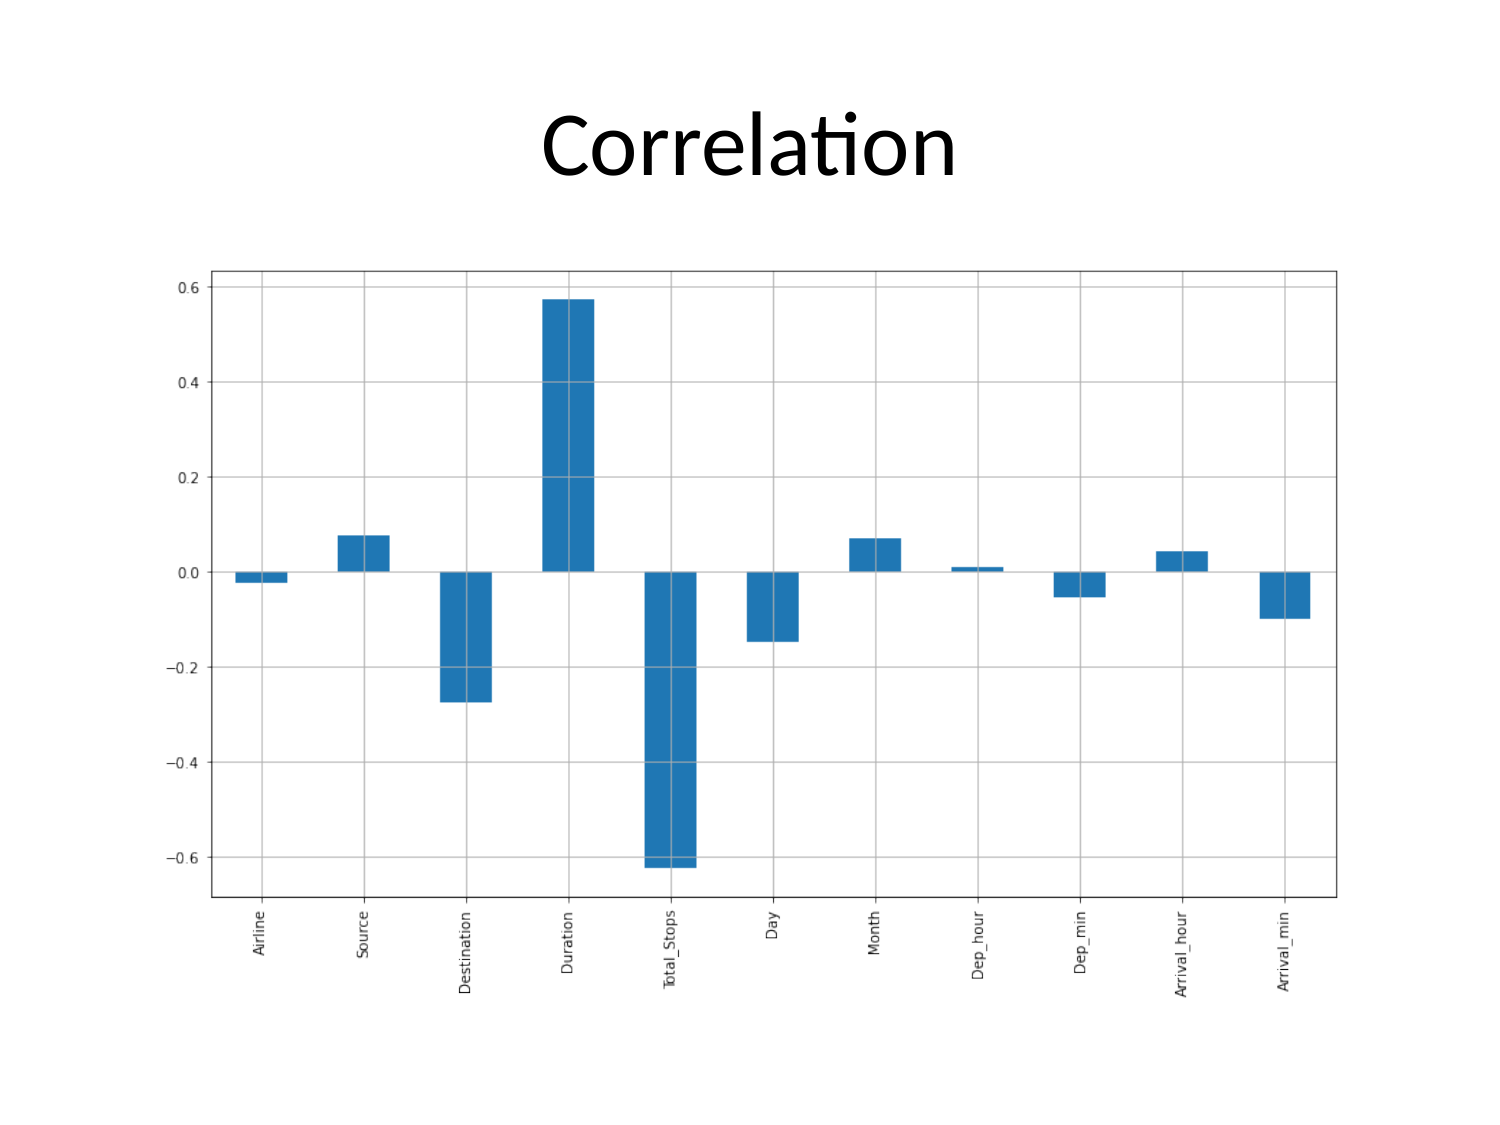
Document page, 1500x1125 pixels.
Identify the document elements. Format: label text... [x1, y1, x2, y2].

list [155, 262, 1345, 1006]
title Correlation [75, 45, 1425, 233]
